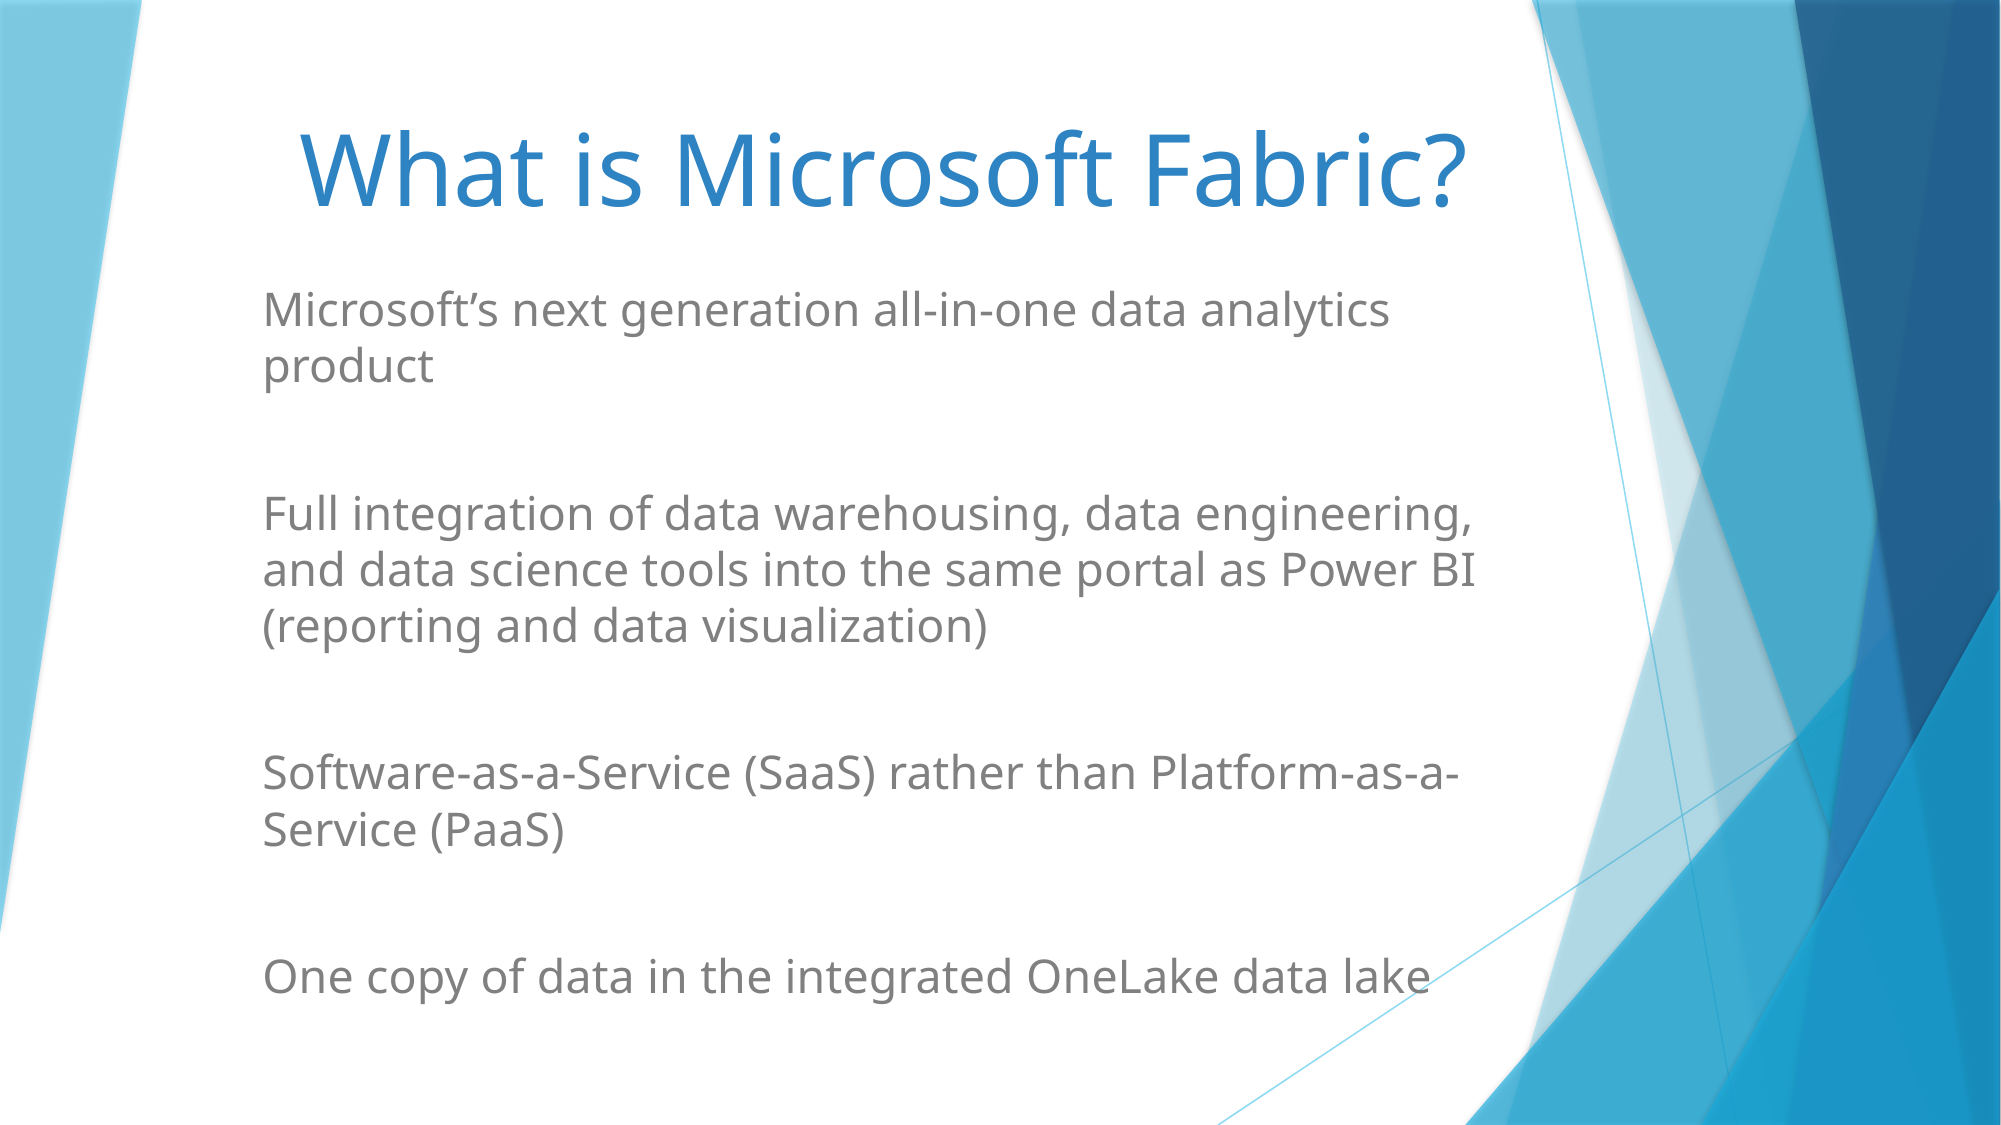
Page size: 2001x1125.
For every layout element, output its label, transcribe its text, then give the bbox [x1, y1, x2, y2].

subtitle Microsoft’s next generation all-in-one data analytics product Full integration of data warehousing, data engineering, and data science tools into the same portal as Power BI (reporting and data visualization) Software-as-a-Service (SaaS) rather than Platform-as-a-Service (PaaS) One copy of data in the integrated OneLake data lake [247, 272, 1522, 1016]
title What is Microsoft Fabric? [247, 93, 1522, 234]
